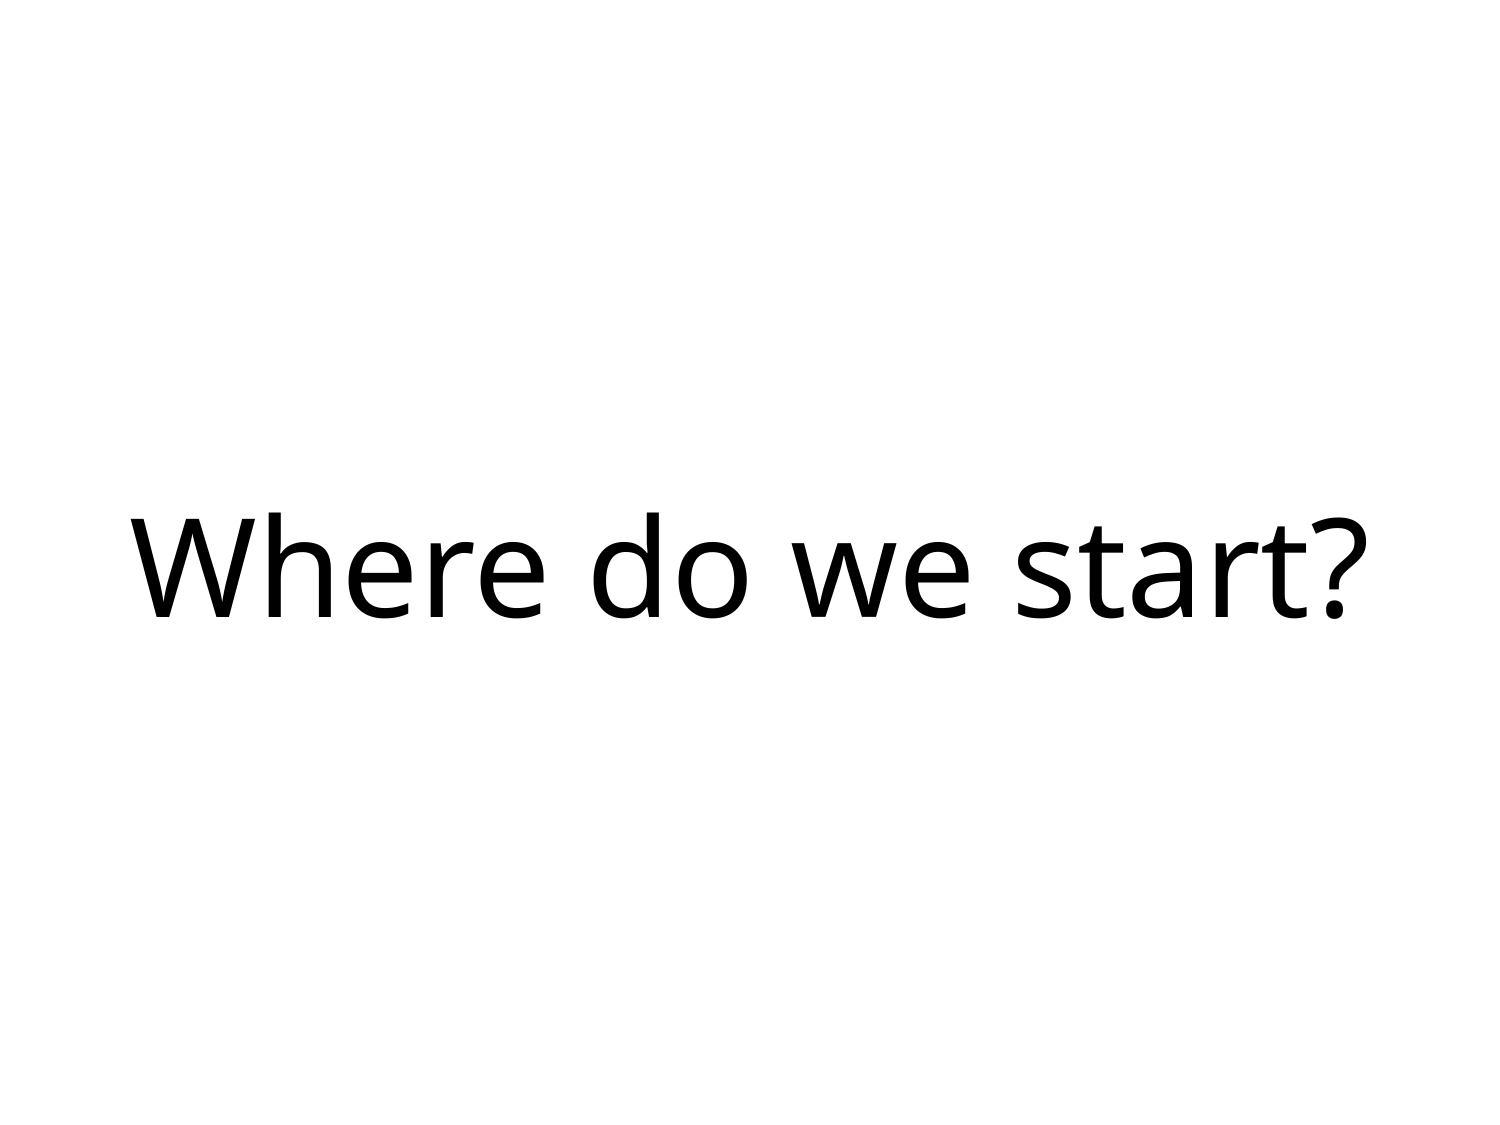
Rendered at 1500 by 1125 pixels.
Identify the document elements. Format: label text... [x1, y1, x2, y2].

list Where do we start? [0, 0, 1500, 1125]
